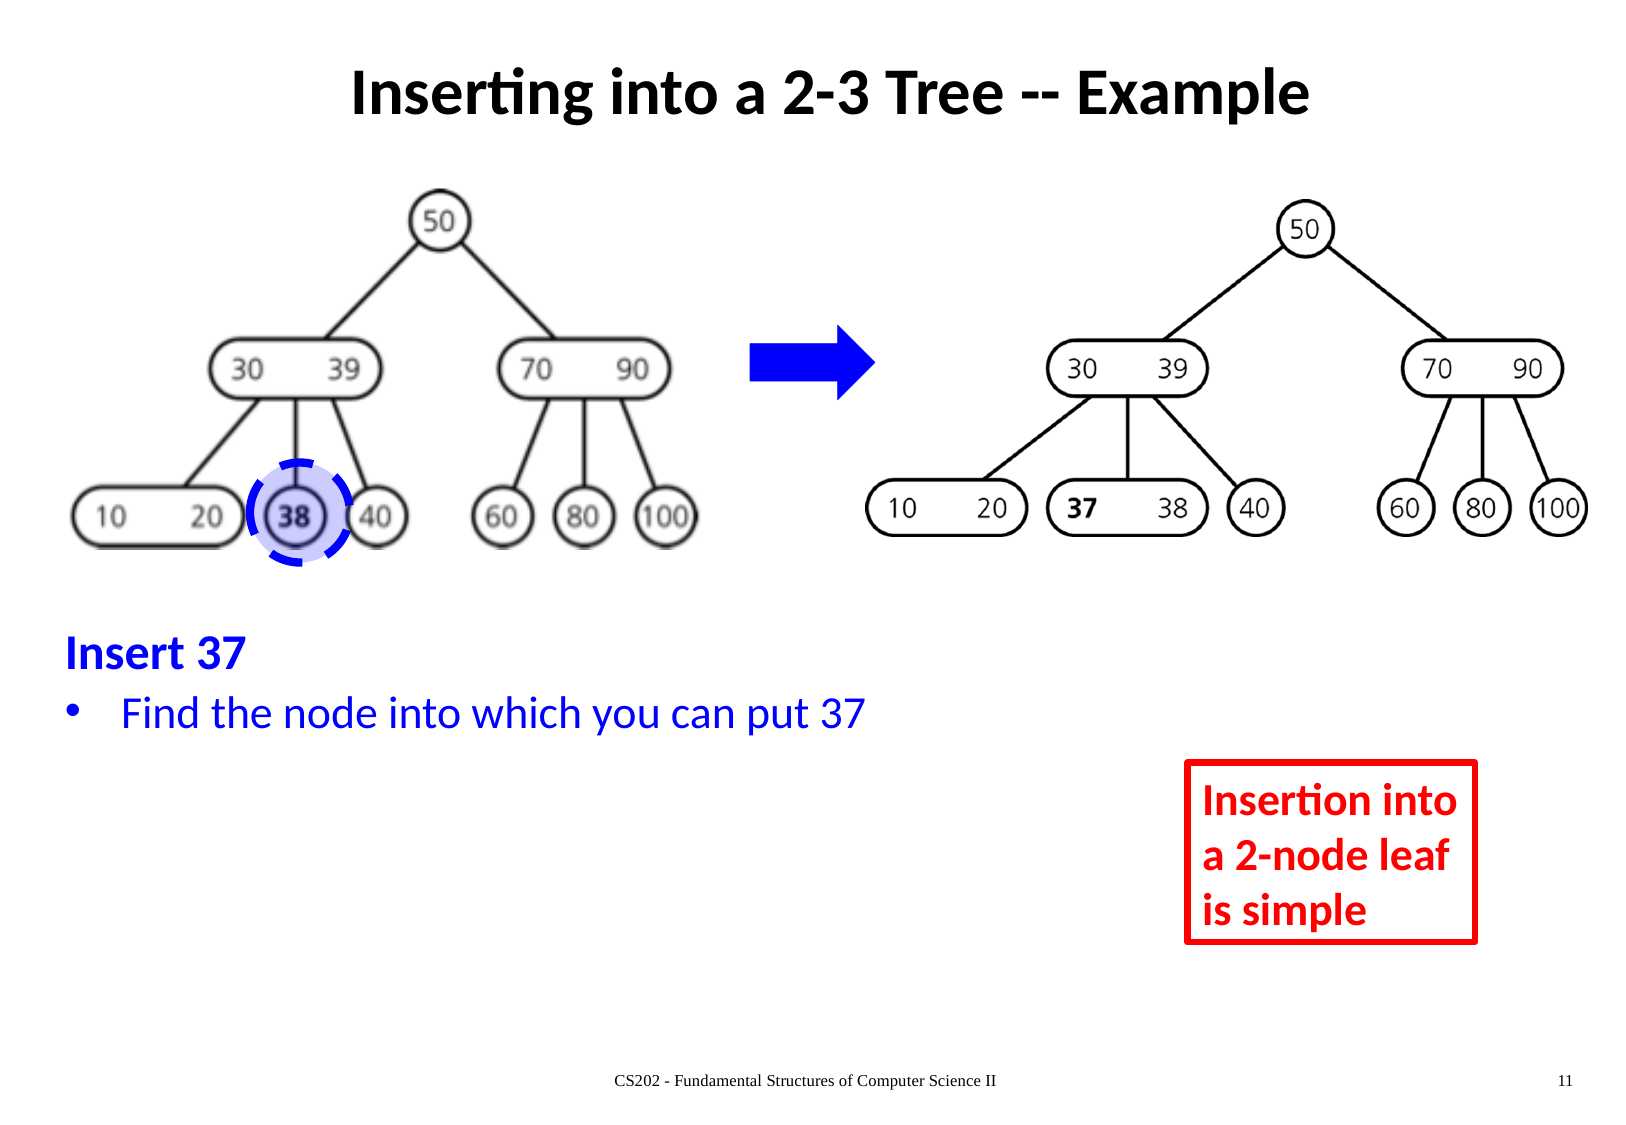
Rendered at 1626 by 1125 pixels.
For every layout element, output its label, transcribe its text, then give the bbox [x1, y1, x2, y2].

title Inserting into a 2-3 Tree -- Example [62, 24, 1601, 151]
text_box Insert 37 [50, 612, 300, 675]
slide_number 11 [1249, 1062, 1589, 1101]
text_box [749, 199, 1588, 951]
footer CS202 - Fundamental Structures of Computer Science II [500, 1062, 1111, 1101]
text_box Find the node into which you can put 37 [50, 675, 744, 745]
text_box [279, 558, 321, 563]
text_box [37, 187, 703, 551]
